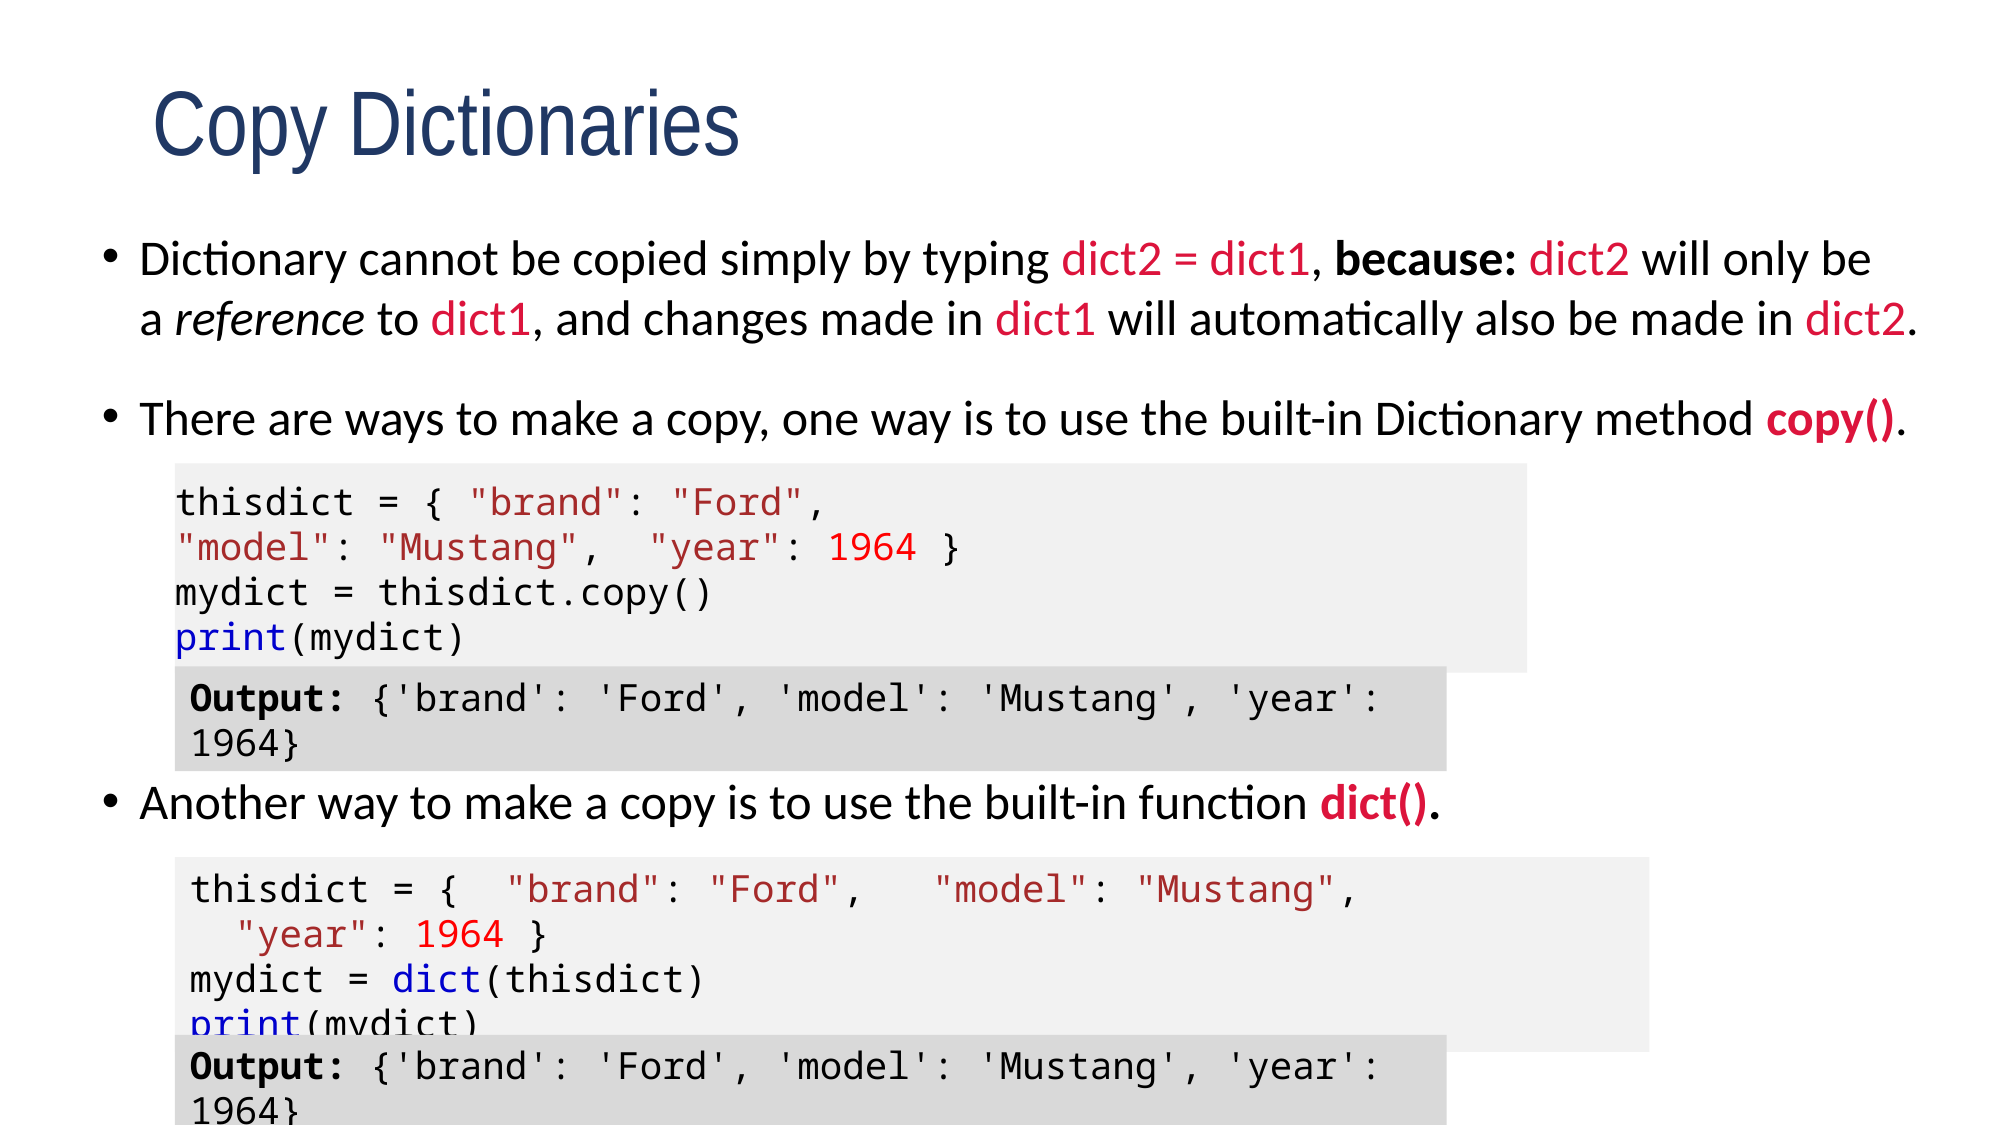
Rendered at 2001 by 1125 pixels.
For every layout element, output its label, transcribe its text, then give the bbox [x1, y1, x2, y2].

text_box Output: {'brand': 'Ford', 'model': 'Mustang', 'year': 1964} [174, 1034, 1447, 1125]
text_box thisdict = { "brand": "Ford", "model": "Mustang", "year": 1964 } mydict = dict(thisdict) print(mydict) [174, 857, 1650, 1052]
list Dictionary cannot be copied simply by typing dict2 = dict1, because: dict2 will only be a reference to dict1, and changes made in dict1 will automatically also be made in dict2. There are ways to make a copy, one way is to use the built-in Dictionary method copy(). Another way to make a copy is to use the built-in function dict(). [86, 217, 1953, 1100]
text_box Output: {'brand': 'Ford', 'model': 'Mustang', 'year': 1964} [174, 666, 1447, 772]
text_box thisdict = { "brand": "Ford", "model": "Mustang", "year": 1964 } mydict = thisdict.copy() print(mydict) [174, 463, 1528, 673]
title Copy Dictionaries [137, 59, 1863, 192]
